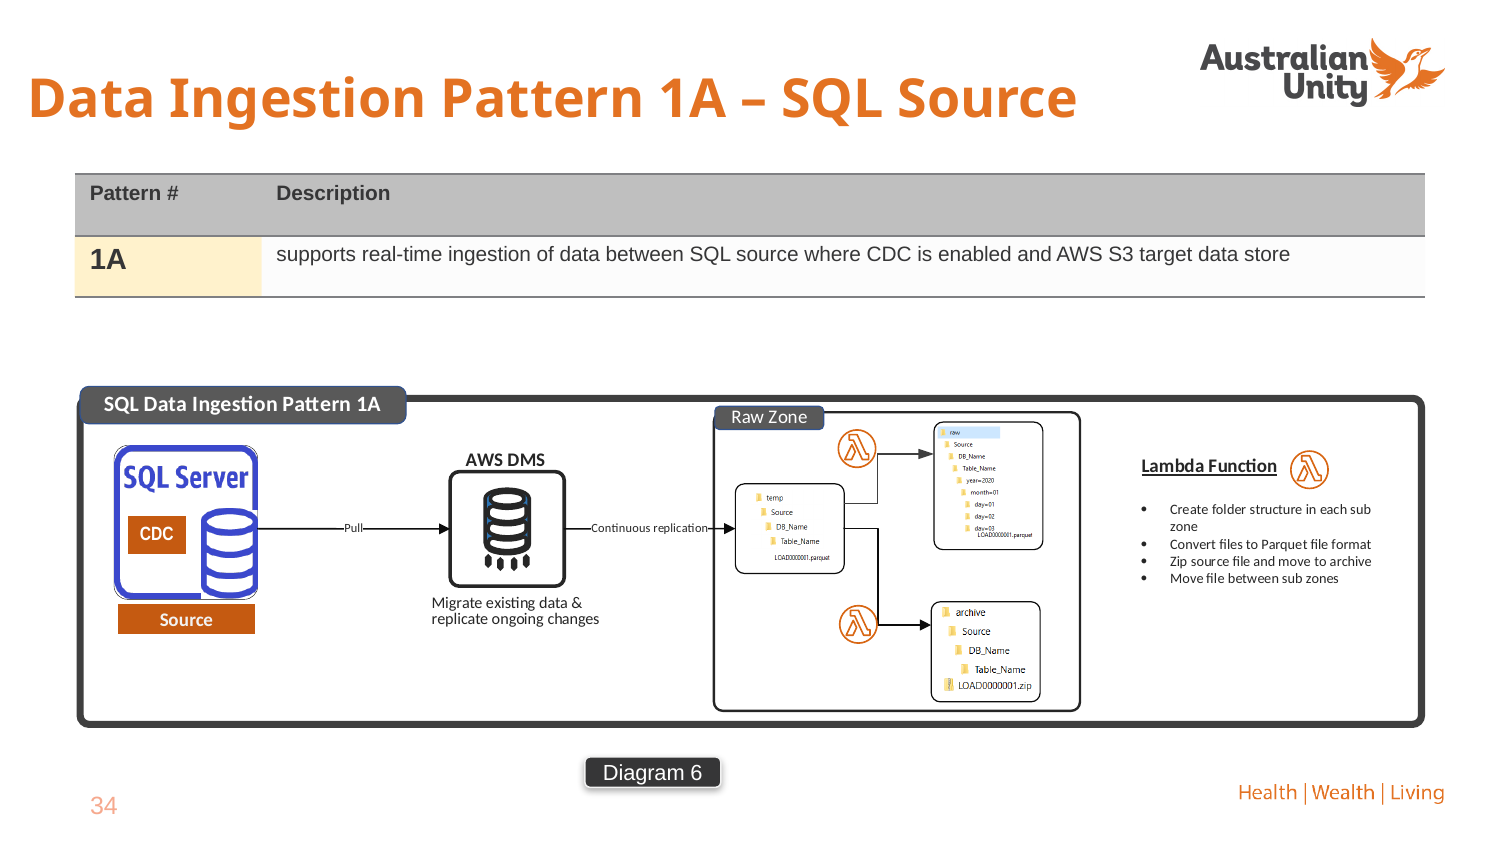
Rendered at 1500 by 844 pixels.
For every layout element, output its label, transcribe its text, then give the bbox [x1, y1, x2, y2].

picture [74, 382, 1426, 729]
text_box Diagram 6 [584, 756, 722, 789]
table_header Description [262, 175, 1425, 235]
table_cell 1A [75, 237, 262, 296]
table_header Pattern # [75, 175, 262, 235]
picture [1200, 38, 1445, 107]
title Data Ingestion Pattern 1A – SQL Source [12, 56, 1293, 137]
slide_number 34 [75, 782, 425, 827]
picture [1237, 780, 1445, 805]
table_cell supports real-time ingestion of data between SQL source where CDC is enabled and AWS S3 target data store [262, 237, 1425, 296]
